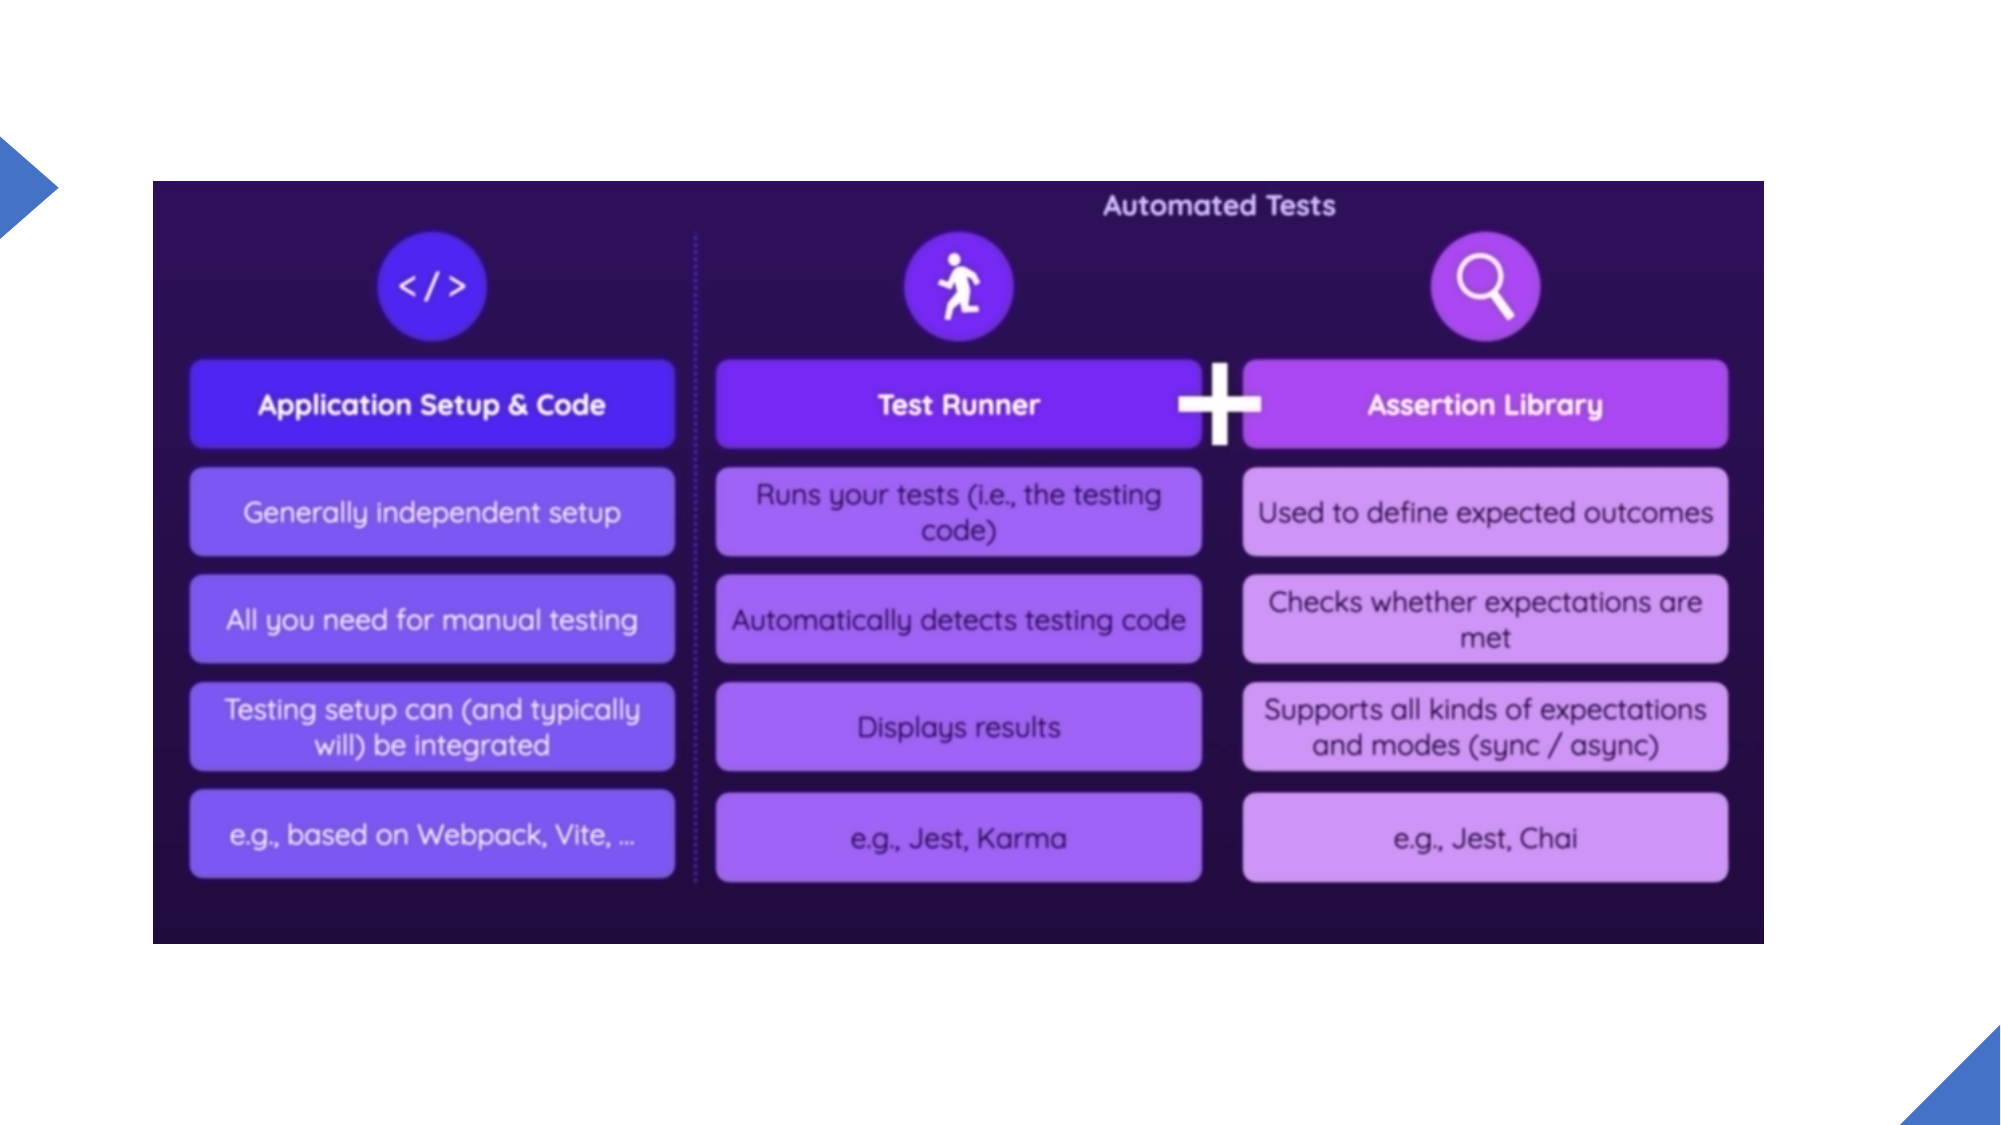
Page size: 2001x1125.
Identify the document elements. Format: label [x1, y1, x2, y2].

picture [153, 180, 1764, 944]
